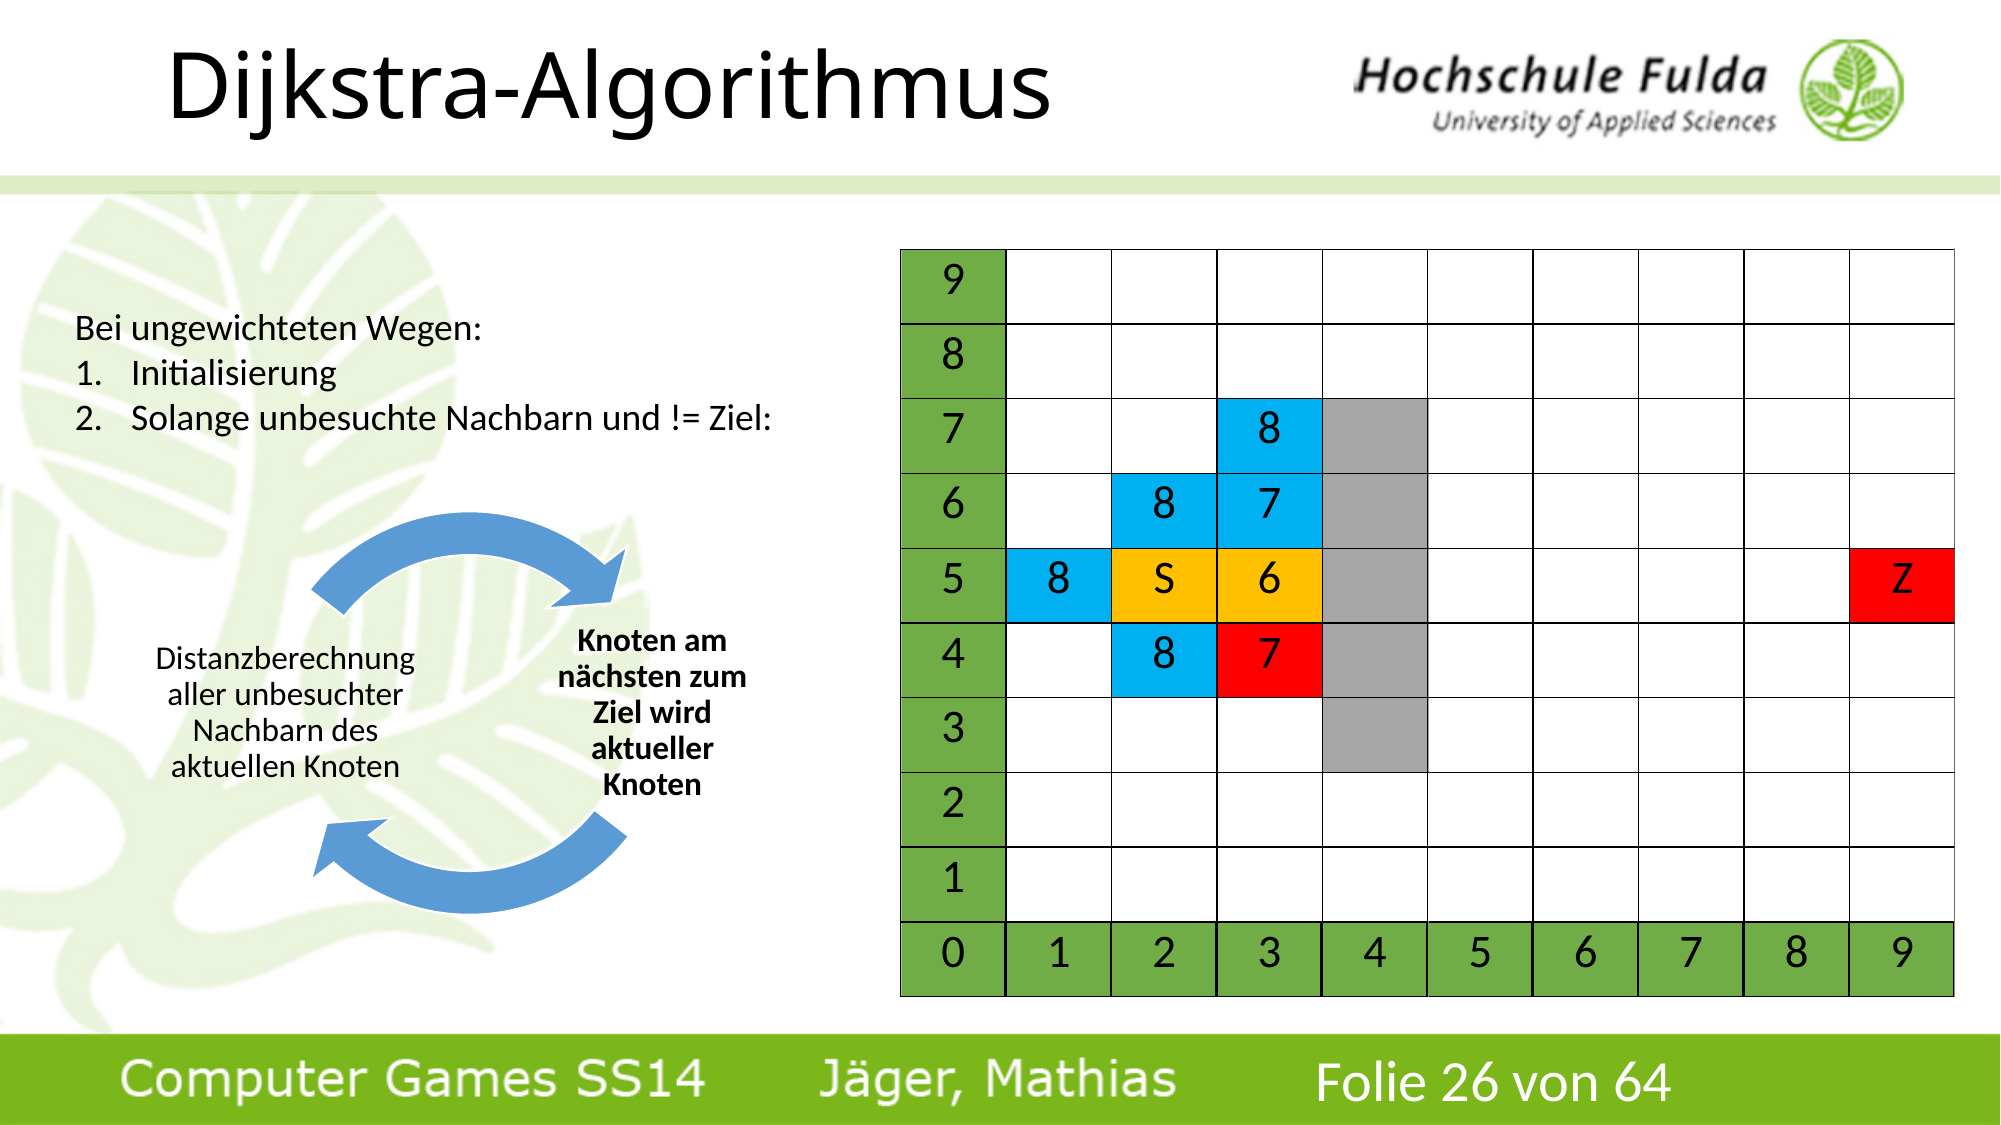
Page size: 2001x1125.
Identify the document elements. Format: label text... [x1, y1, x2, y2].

text_box Bei ungewichteten Wegen: Initialisierung Solange unbesuchte Nachbarn und != Ziel: [59, 295, 839, 445]
picture [0, 0, 2001, 1125]
title Dijkstra-Algorithmus [0, 0, 2000, 177]
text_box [899, 248, 1956, 998]
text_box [59, 482, 839, 944]
text_box Folie 26 von 64 [1300, 1035, 1874, 1121]
